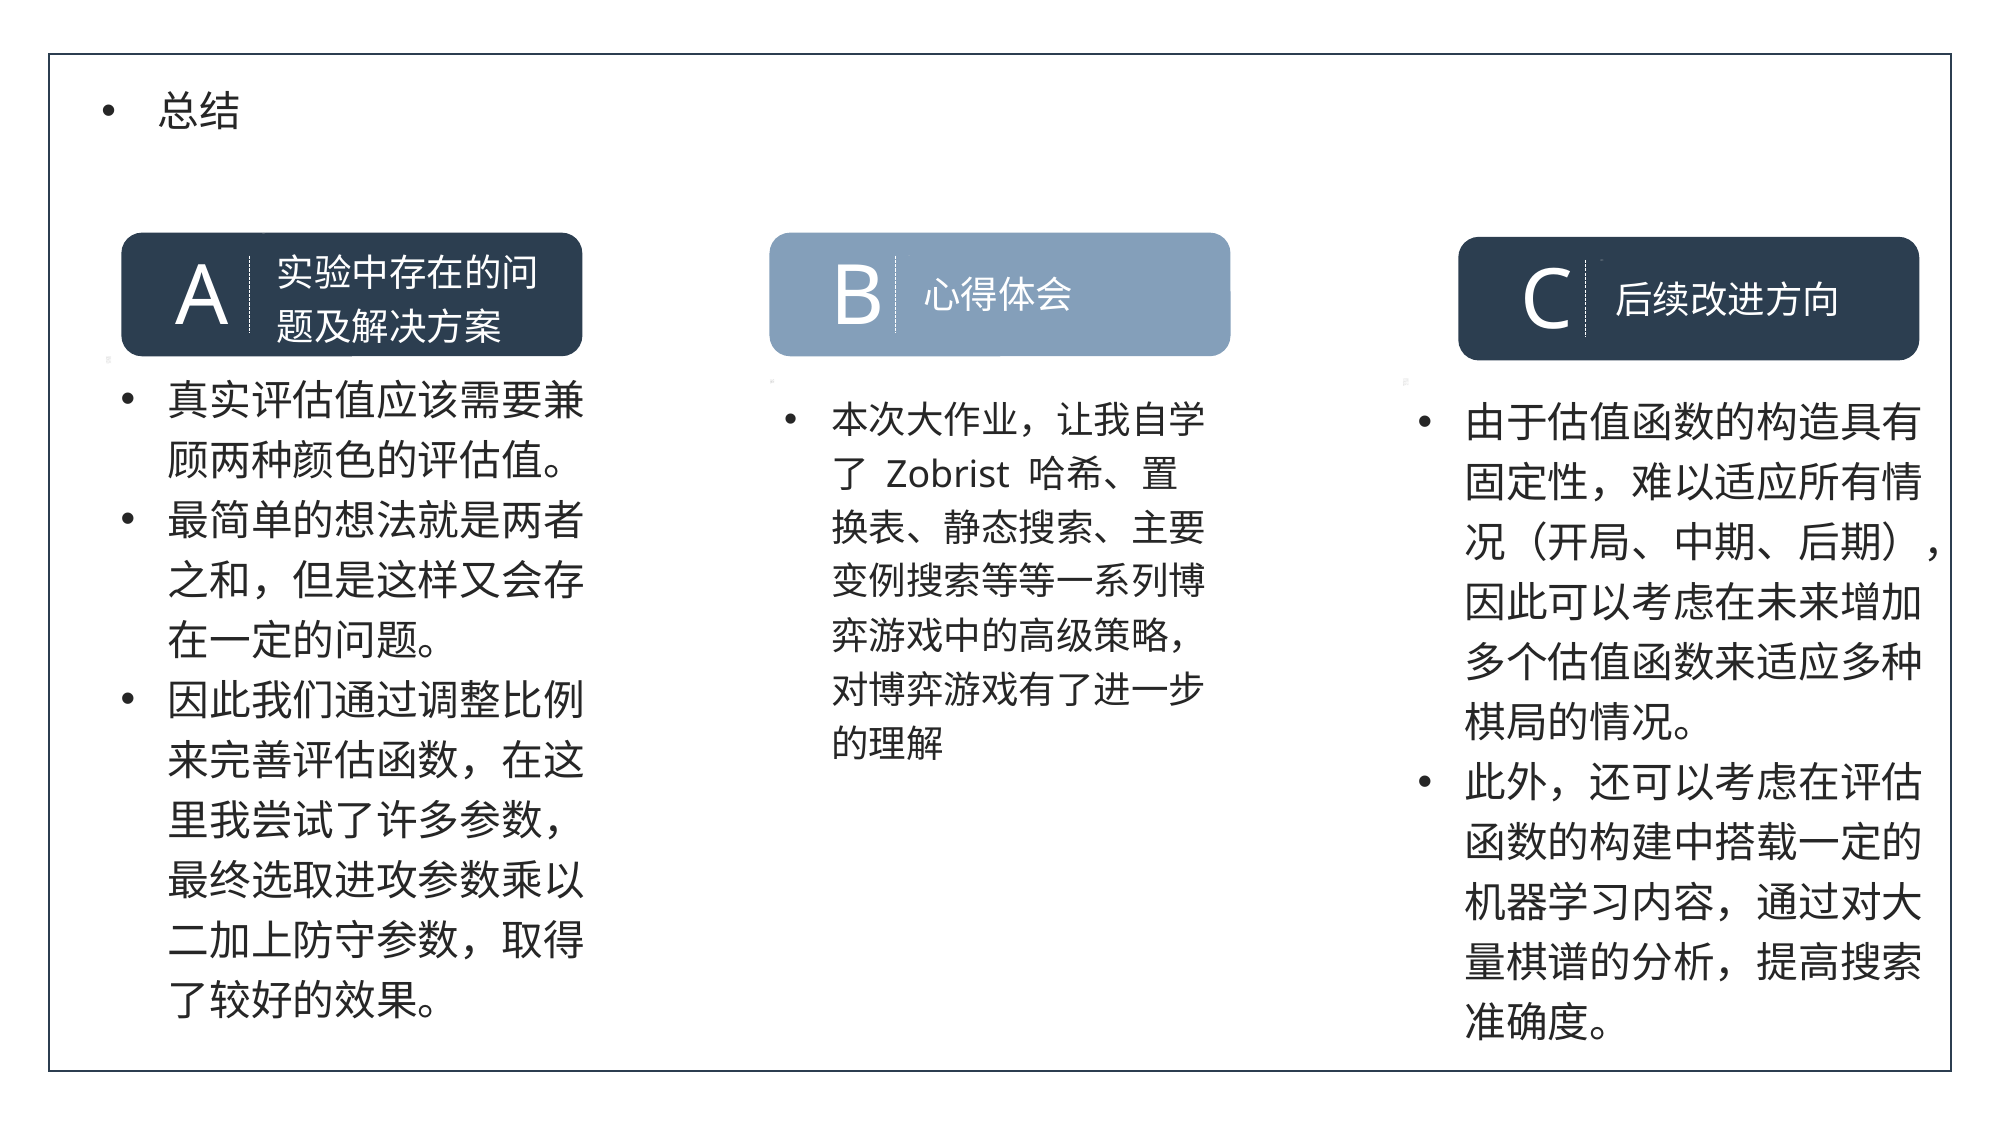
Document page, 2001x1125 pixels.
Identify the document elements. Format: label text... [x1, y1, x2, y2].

text_box [580, 241, 584, 348]
text_box 真实评估值应该需要兼顾两种颜色的评估值。 最简单的想法就是两者之和，但是这样又会存在一定的问题。 因此我们通过调整比例来完善评估函数，在这里我尝试了许多参数，最终选取进攻参数乘以二加上防守参数，取得了较好的效果。 [105, 356, 615, 1031]
text_box 本次大作业，让我自学了 Zobrist 哈希、置换表、静态搜索、主要变例搜索等等一系列博弈游戏中的高级策略，对博弈游戏有了进一步的理解 [769, 379, 1228, 772]
text_box 实验中存在的问题及解决方案 [262, 232, 580, 356]
text_box [1457, 235, 1510, 362]
text_box B [802, 209, 891, 373]
text_box [120, 231, 165, 356]
text_box 由于估值函数的构造具有固定性，难以适应所有情况（开局、中期、后期），因此可以考虑在未来增加多个估值函数来适应多种棋局的情况。 此外，还可以考虑在评估函数的构建中搭载一定的机器学习内容，通过对大量棋谱的分析，提高搜索准确度。 [1402, 378, 1940, 1053]
text_box [220, 231, 565, 356]
text_box [1563, 235, 1921, 362]
text_box [768, 231, 821, 358]
text_box [873, 231, 1232, 358]
text_box A [148, 209, 237, 373]
text_box 心得体会 [908, 255, 1228, 324]
text_box 总结 [86, 77, 335, 143]
text_box C [1492, 214, 1581, 377]
text_box 后续改进方向 [1600, 259, 1889, 328]
